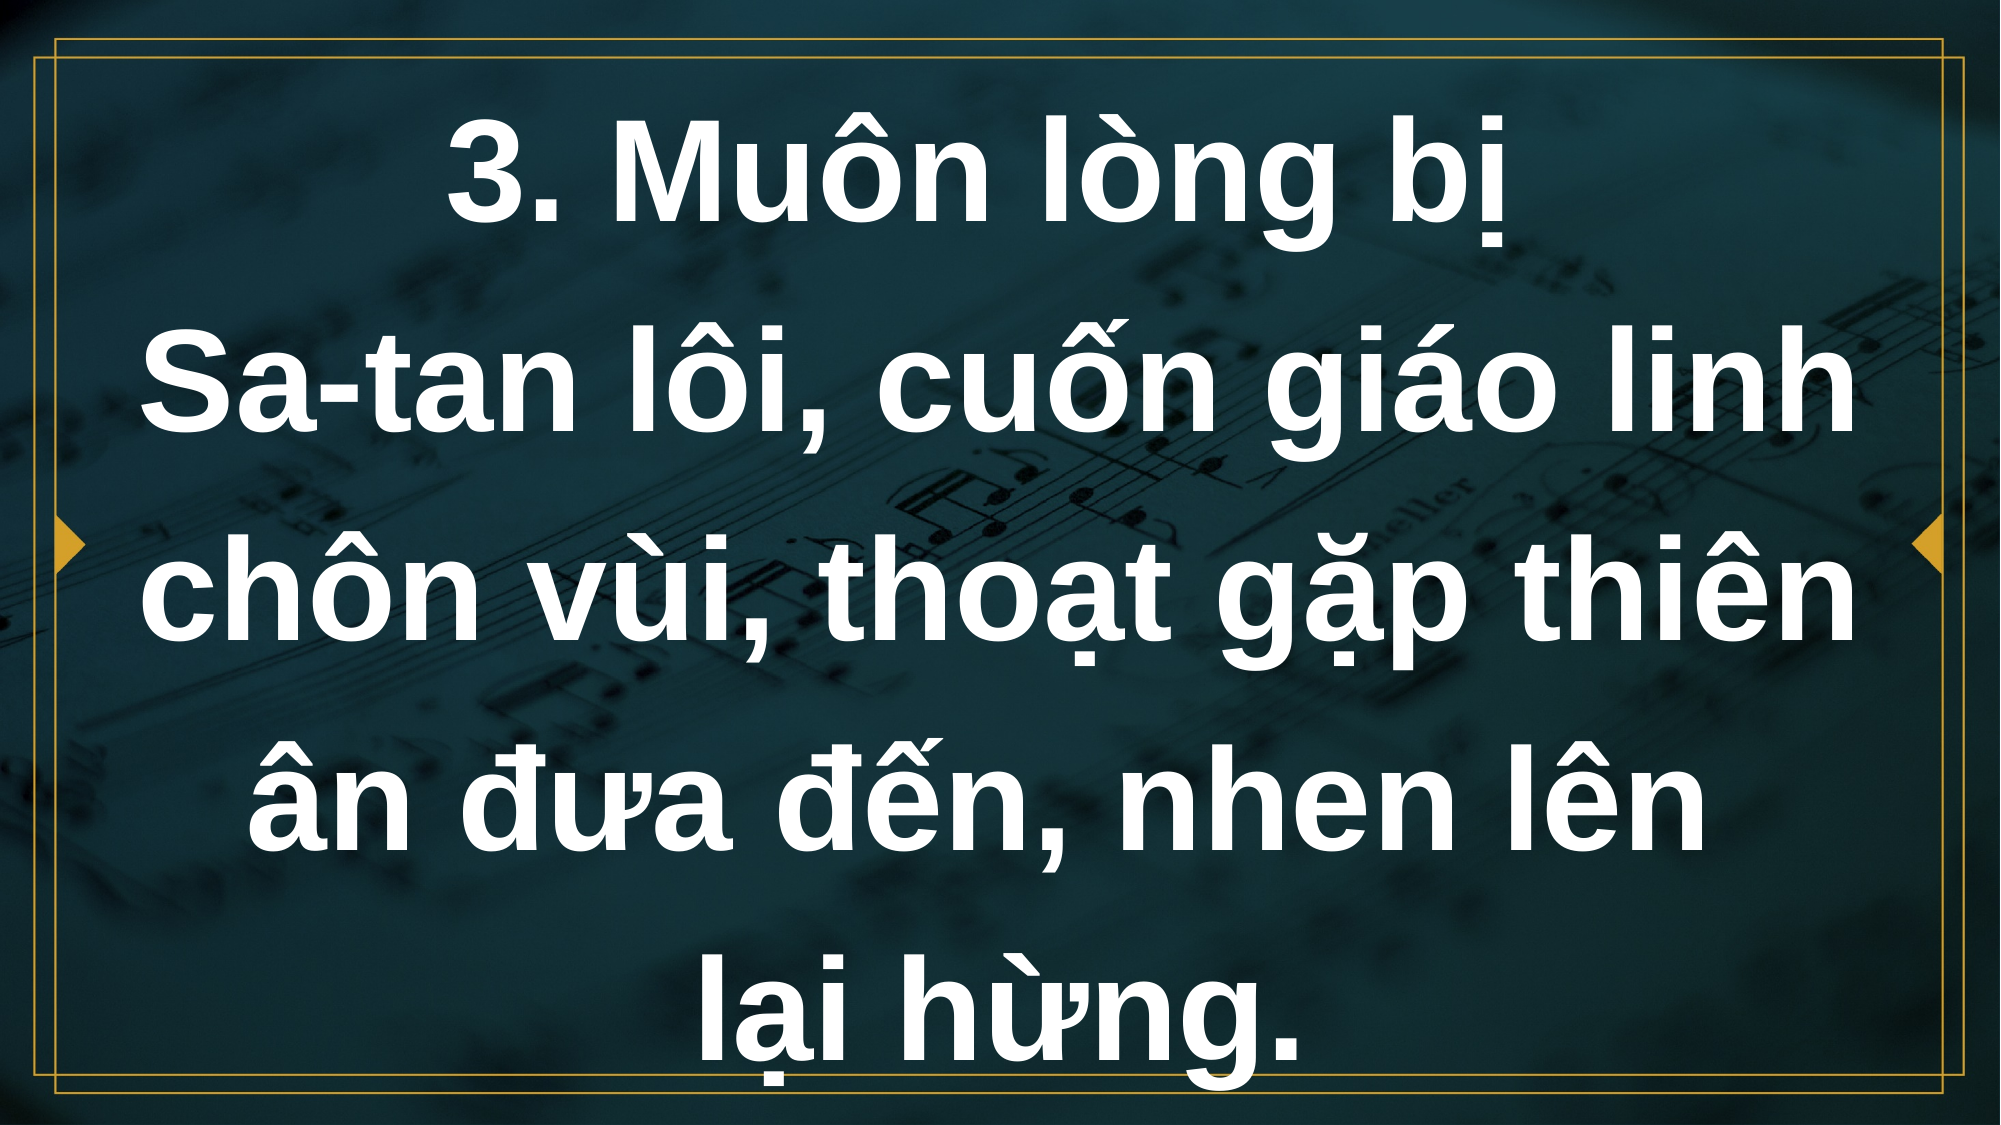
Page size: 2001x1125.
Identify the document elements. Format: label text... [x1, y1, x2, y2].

picture [0, 0, 2000, 1125]
title 3. Muôn lòng bị Sa-tan lôi, cuốn giáo linh chôn vùi, thoạt gặp thiên ân đưa đến, nhen lên lại hừng. [55, 53, 1945, 1077]
